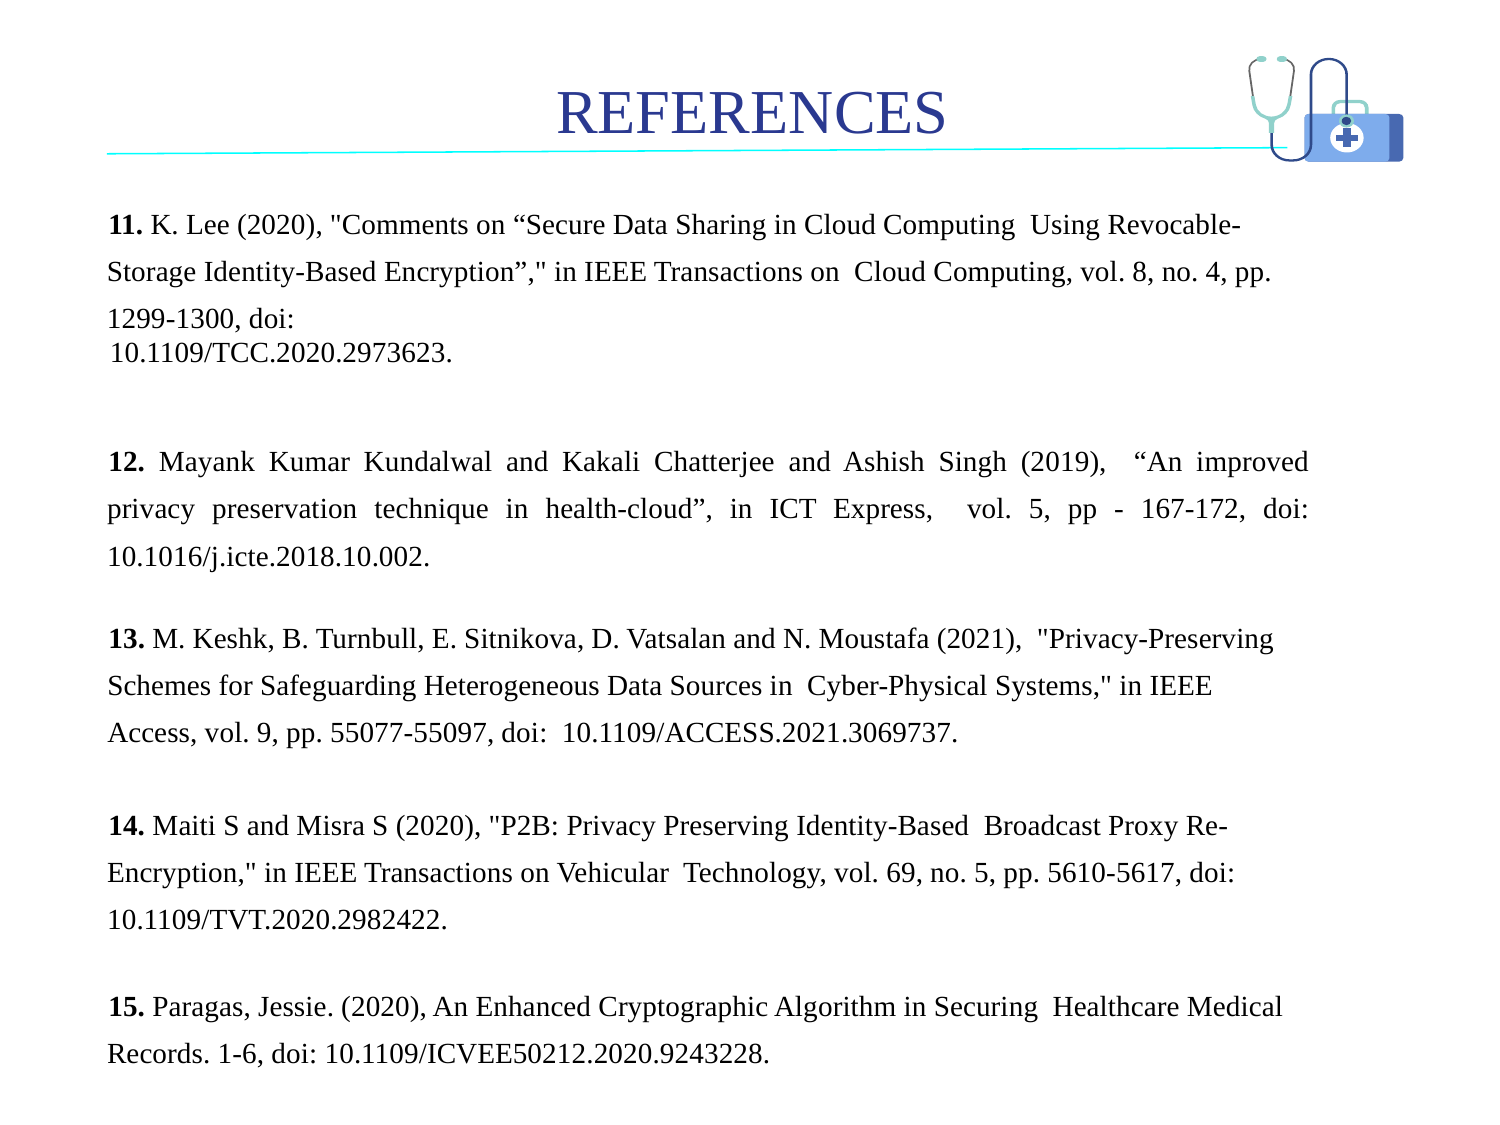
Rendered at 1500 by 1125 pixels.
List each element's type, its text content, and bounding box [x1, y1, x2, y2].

title REFERENCES [91, 15, 1442, 203]
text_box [1246, 55, 1404, 162]
list 11. K. Lee (2020), "Comments on “Secure Data Sharing in Cloud Computing Using Revocable-Storage Identity-Based Encryption”," in IEEE Transactions on Cloud Computing, vol. 8, no. 4, pp. 1299-1300, doi: 10.1109/TCC.2020.2973623. 12. Mayank Kumar Kundalwal and Kakali Chatterjee and Ashish Singh (2019), “An improved privacy preservation technique in health-cloud”, in ICT Express, vol. 5, pp - 167-172, doi: 10.1016/j.icte.2018.10.002. 13. M. Keshk, B. Turnbull, E. Sitnikova, D. Vatsalan and N. Moustafa (2021), "Privacy-Preserving Schemes for Safeguarding Heterogeneous Data Sources in Cyber-Physical Systems," in IEEE Access, vol. 9, pp. 55077-55097, doi: 10.1109/ACCESS.2021.3069737. 14. Maiti S and Misra S (2020), "P2B: Privacy Preserving Identity-Based Broadcast Proxy Re-Encryption," in IEEE Transactions on Vehicular Technology, vol. 69, no. 5, pp. 5610-5617, doi: 10.1109/TVT.2020.2982422. 15. Paragas, Jessie. (2020), An Enhanced Cryptographic Algorithm in Securing Healthcare Medical Records. 1-6, doi: 10.1109/ICVEE50212.2020.9243228. [75, 185, 1425, 1103]
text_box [106, 147, 1241, 154]
